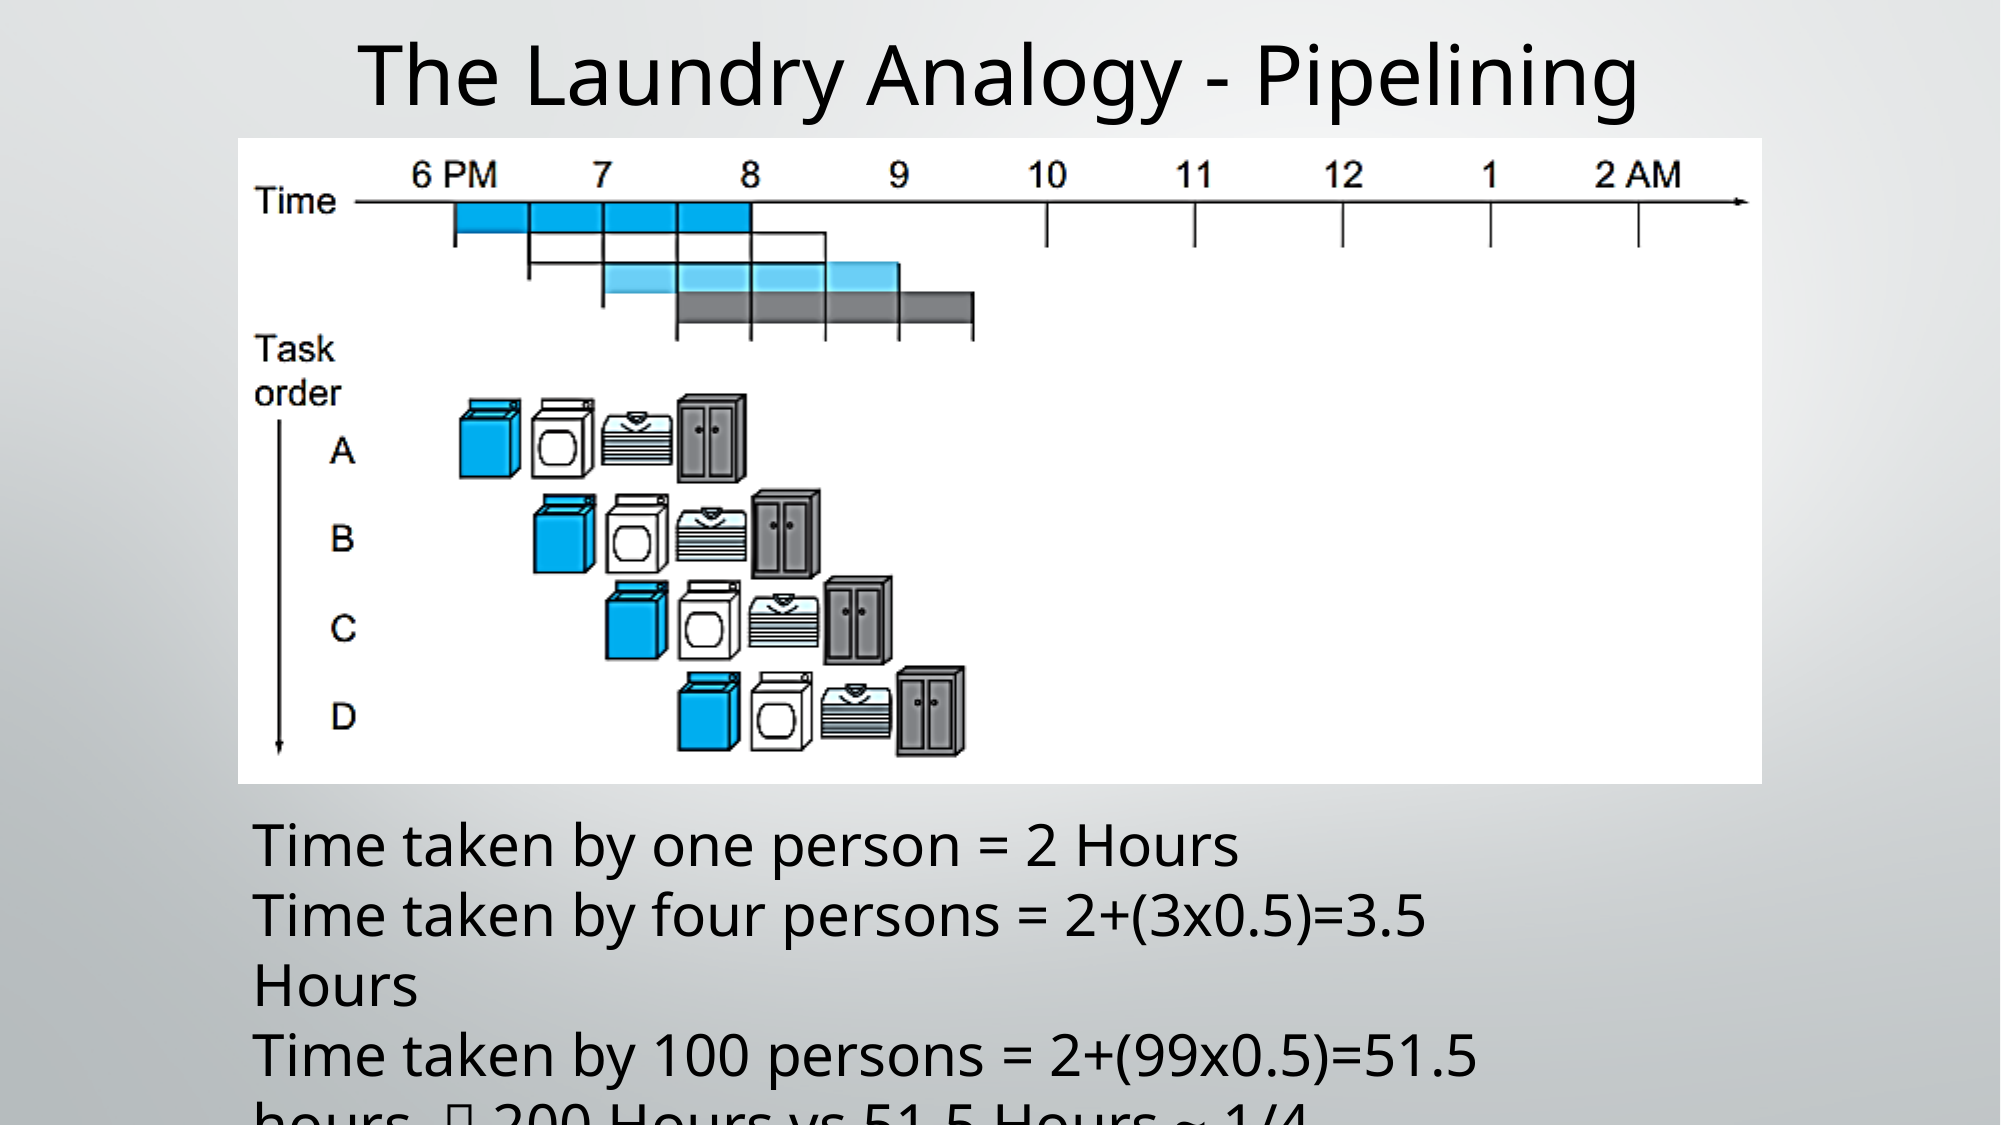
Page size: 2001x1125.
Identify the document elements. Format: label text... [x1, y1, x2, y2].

picture [237, 138, 1762, 784]
text_box Time taken by one person = 2 Hours Time taken by four persons = 2+(3x0.5)=3.5 Hours Time taken by 100 persons = 2+(99x0.5)=51.5 hours  200 Hours vs 51.5 Hours ~ 1/4 [238, 800, 1501, 1125]
title The Laundry Analogy - Pipelining [137, 6, 1863, 139]
